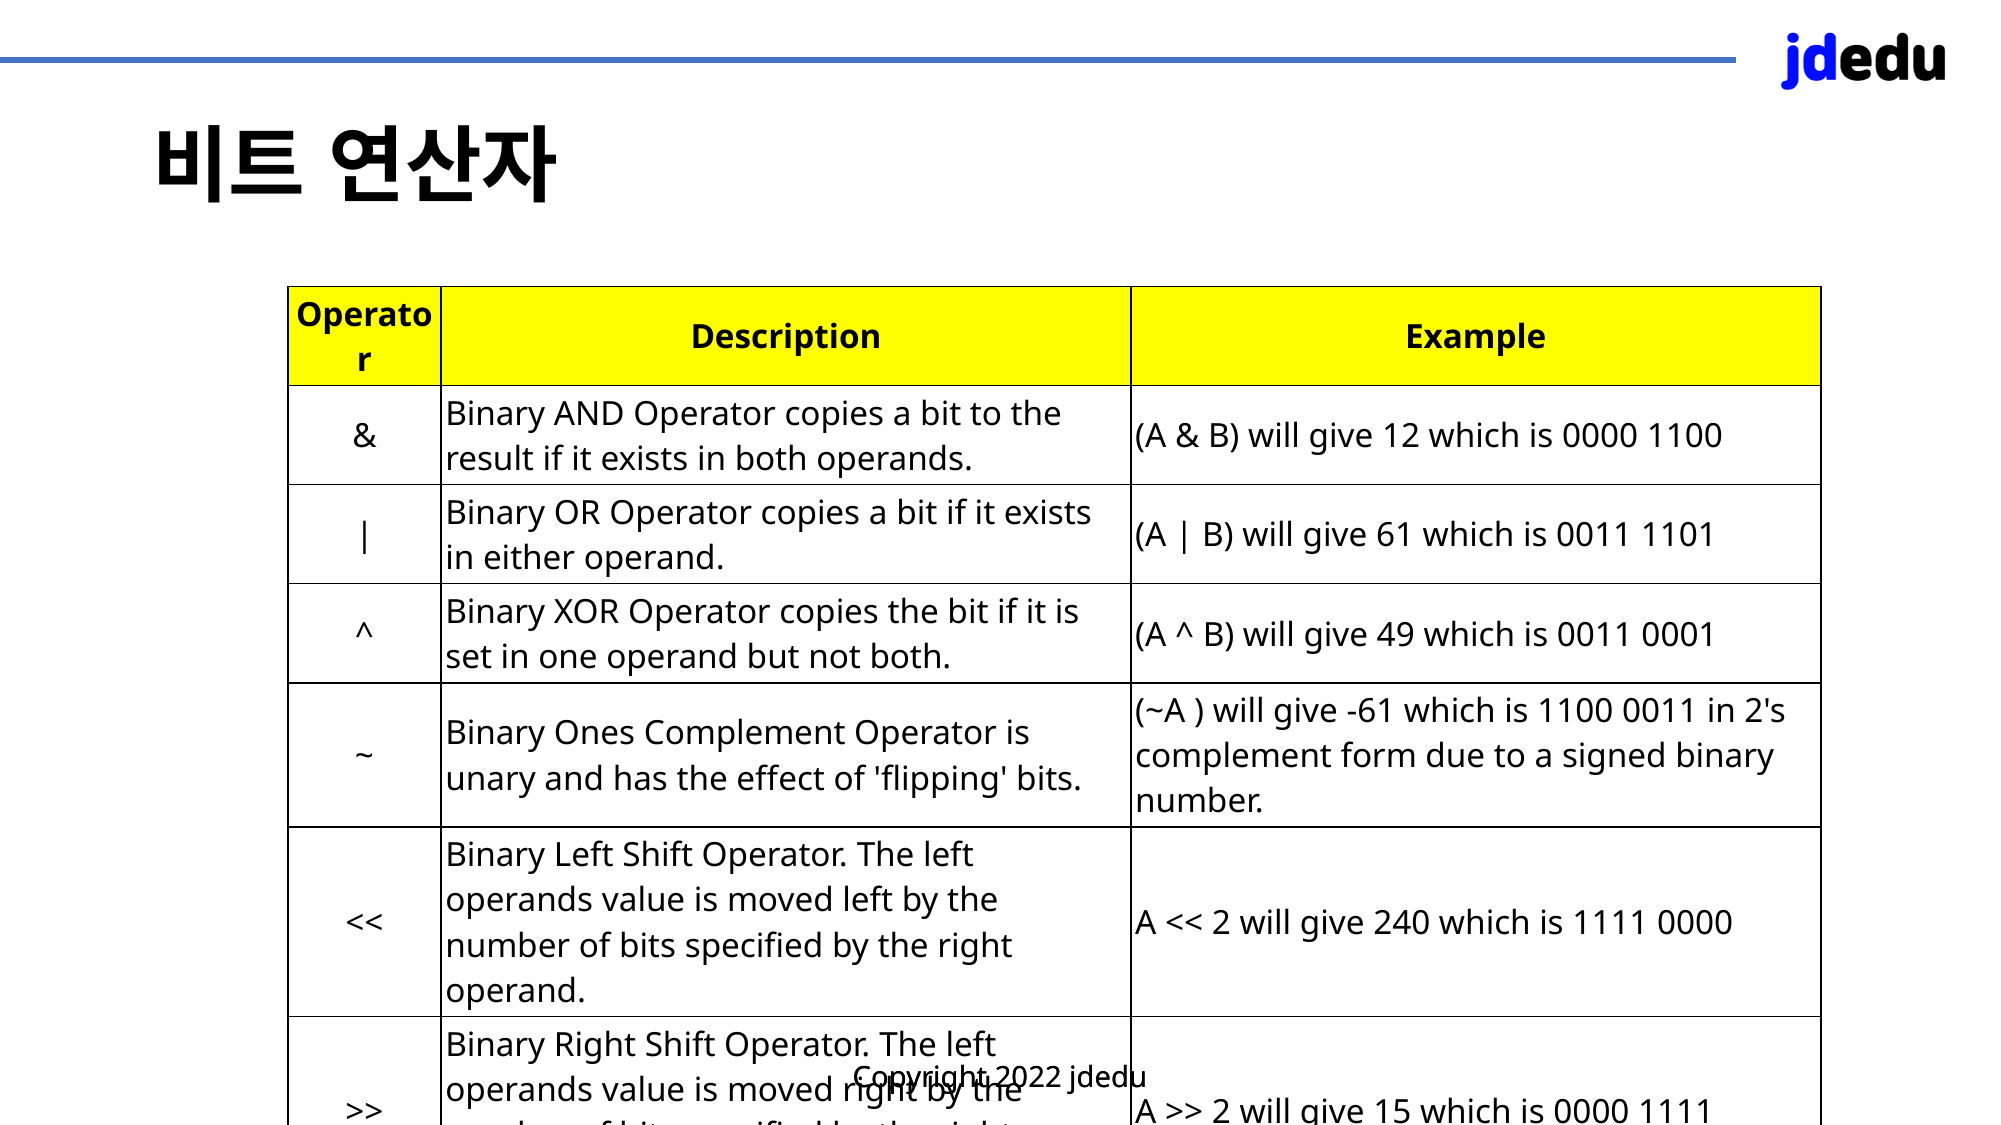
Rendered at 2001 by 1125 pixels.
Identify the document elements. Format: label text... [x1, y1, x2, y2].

table_header Example [1132, 287, 1820, 385]
title 비트 연산자 [137, 59, 1863, 278]
table_cell (A & B) will give 12 which is 0000 1100 [1132, 386, 1820, 484]
table_cell A >> 2 will give 15 which is 0000 1111 [1132, 1017, 1820, 1125]
table_cell (A ^ B) will give 49 which is 0011 0001 [1132, 584, 1820, 682]
table_cell Binary AND Operator copies a bit to the result if it exists in both operands. [442, 386, 1130, 484]
table_cell | [289, 485, 440, 583]
table_cell (~A ) will give -61 which is 1100 0011 in 2's complement form due to a signed binary number. [1132, 684, 1820, 826]
table_cell >> [289, 1017, 440, 1125]
table_cell A << 2 will give 240 which is 1111 0000 [1132, 828, 1820, 1016]
table_cell Binary Right Shift Operator. The left operands value is moved right by the number of bits specified by the right operand. [442, 1017, 1130, 1125]
table_cell ~ [289, 684, 440, 826]
table_cell Binary OR Operator copies a bit if it exists in either operand. [442, 485, 1130, 583]
table_cell (A | B) will give 61 which is 0011 1101 [1132, 485, 1820, 583]
picture [1764, 21, 1961, 99]
table_cell Binary XOR Operator copies the bit if it is set in one operand but not both. [442, 584, 1130, 682]
table_cell ^ [289, 584, 440, 682]
table_cell Binary Ones Complement Operator is unary and has the effect of 'flipping' bits. [442, 684, 1130, 826]
table_cell & [289, 386, 440, 484]
table_header Operator [289, 287, 440, 385]
table_cell << [289, 828, 440, 1016]
table_header Description [442, 287, 1130, 385]
table_cell Binary Left Shift Operator. The left operands value is moved left by the number of bits specified by the right operand. [442, 828, 1130, 1016]
